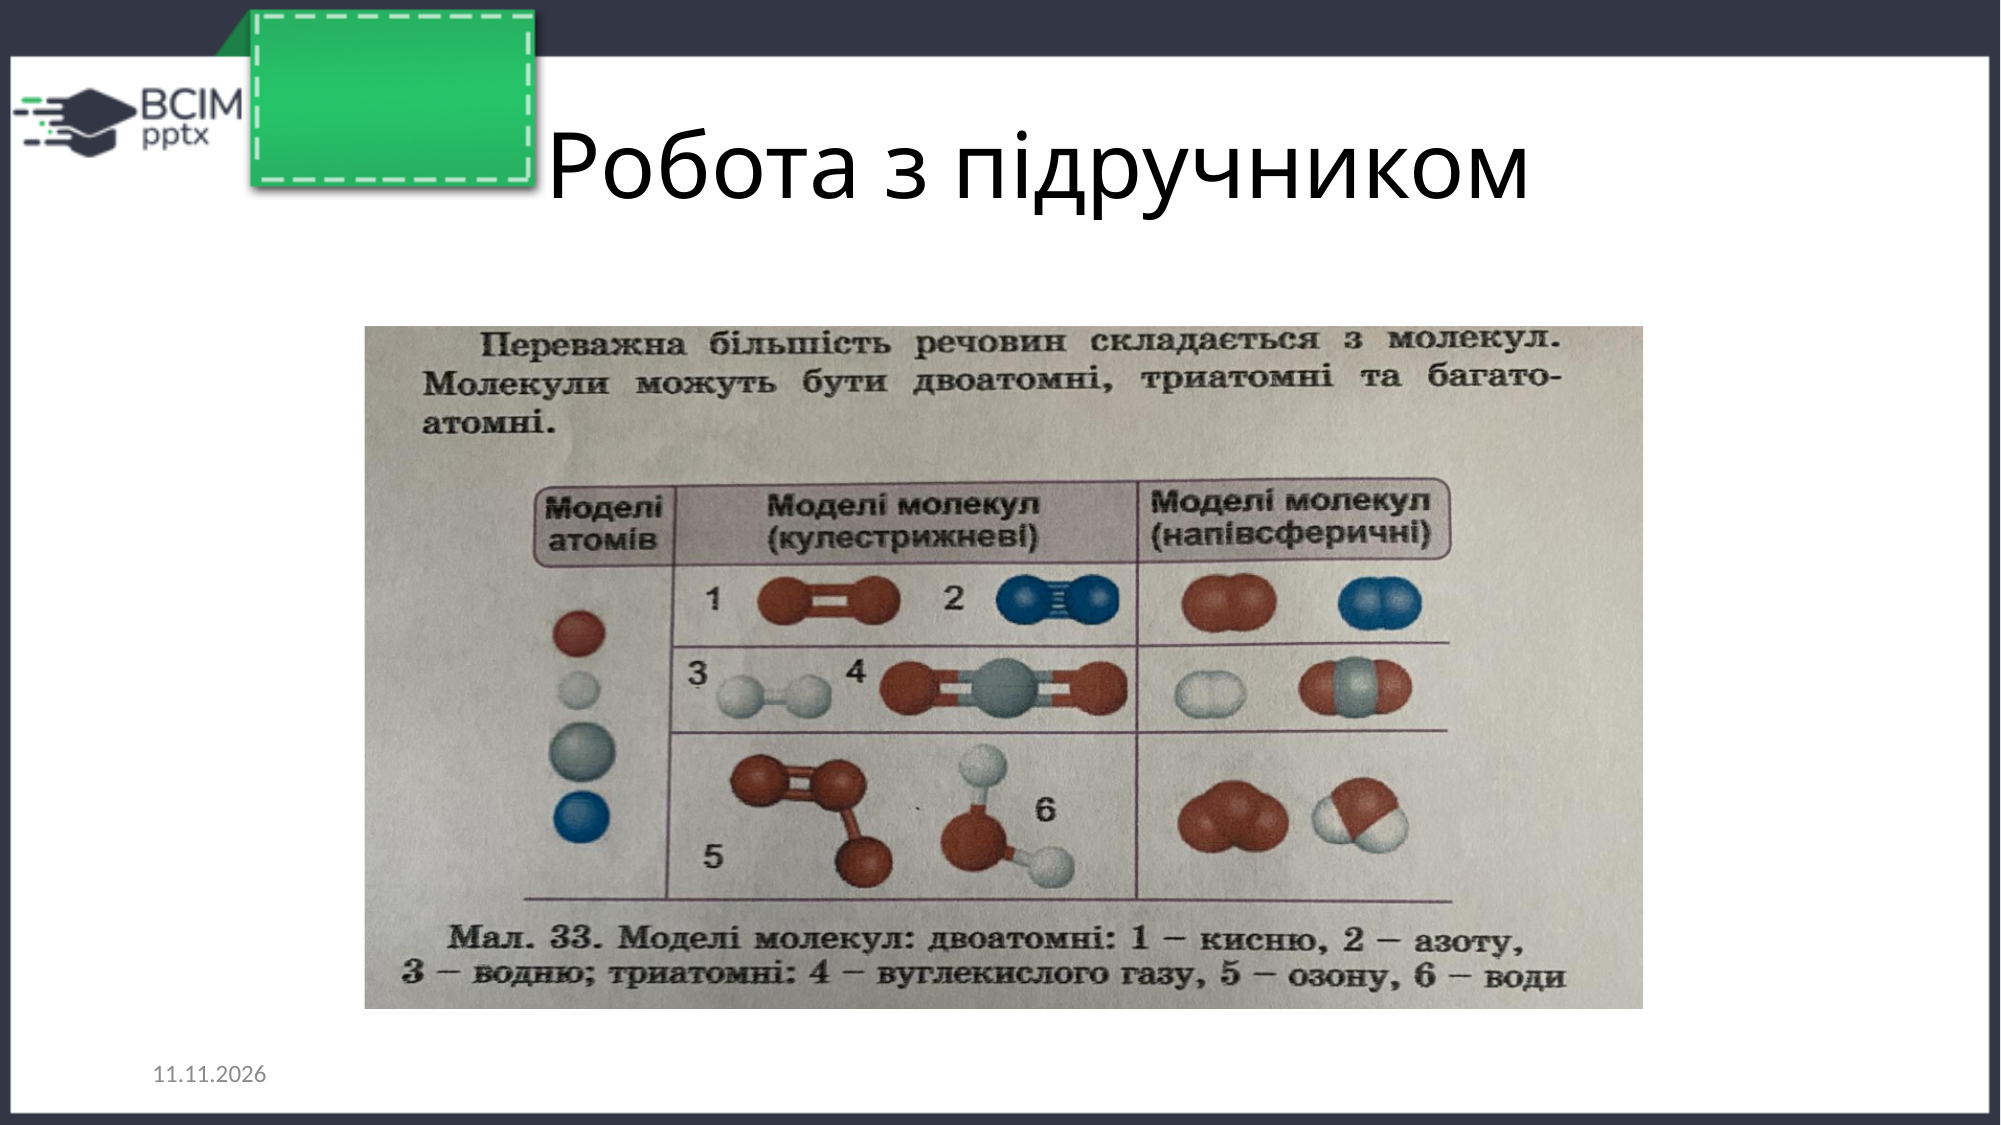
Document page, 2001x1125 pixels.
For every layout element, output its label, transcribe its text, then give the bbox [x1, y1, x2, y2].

title Робота з підручником [1346, 59, 1863, 278]
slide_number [137, 1042, 588, 1103]
picture [0, 0, 2001, 1125]
title Робота з підручником [530, 59, 662, 278]
